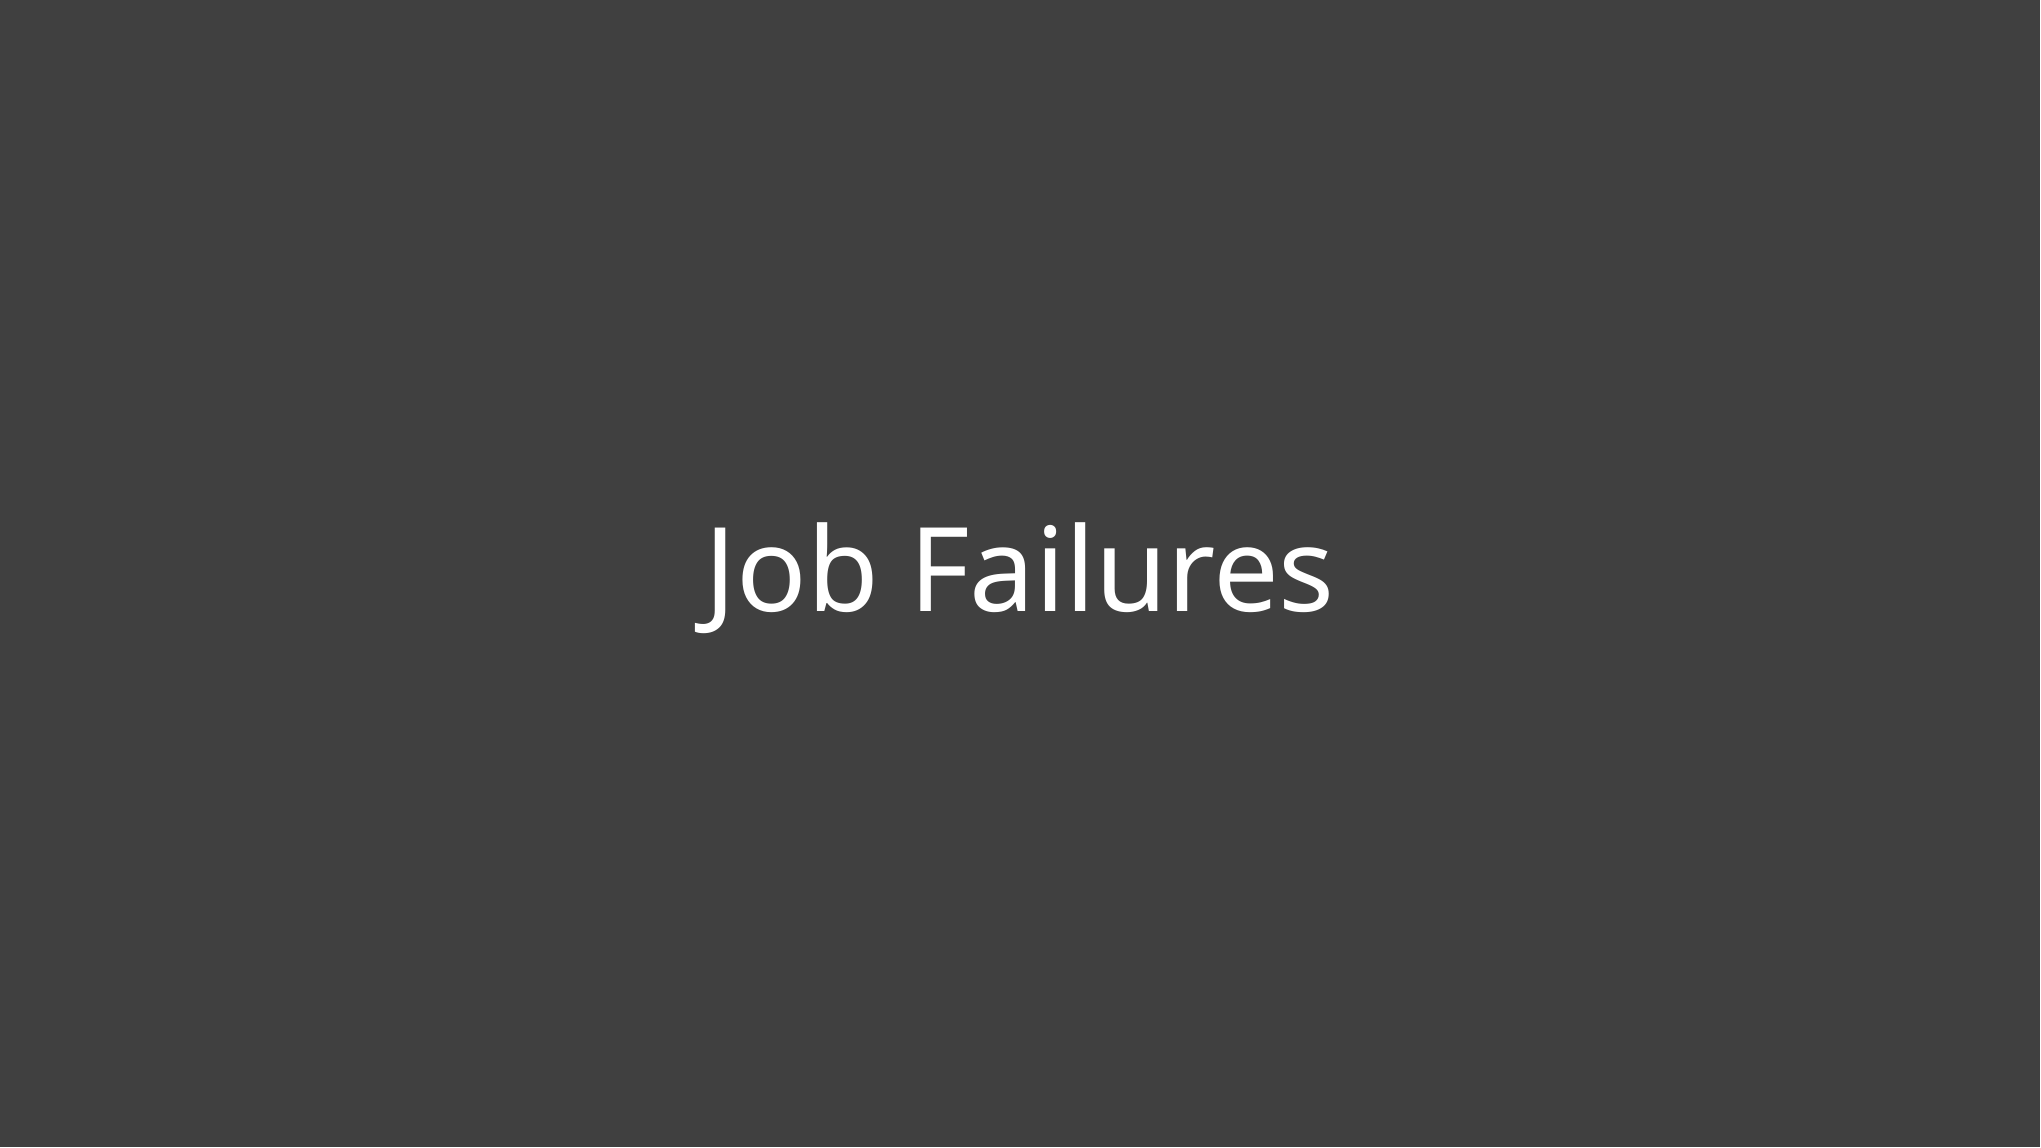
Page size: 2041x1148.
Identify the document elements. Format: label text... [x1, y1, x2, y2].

text_box Job Failures [32, 31, 2008, 1116]
